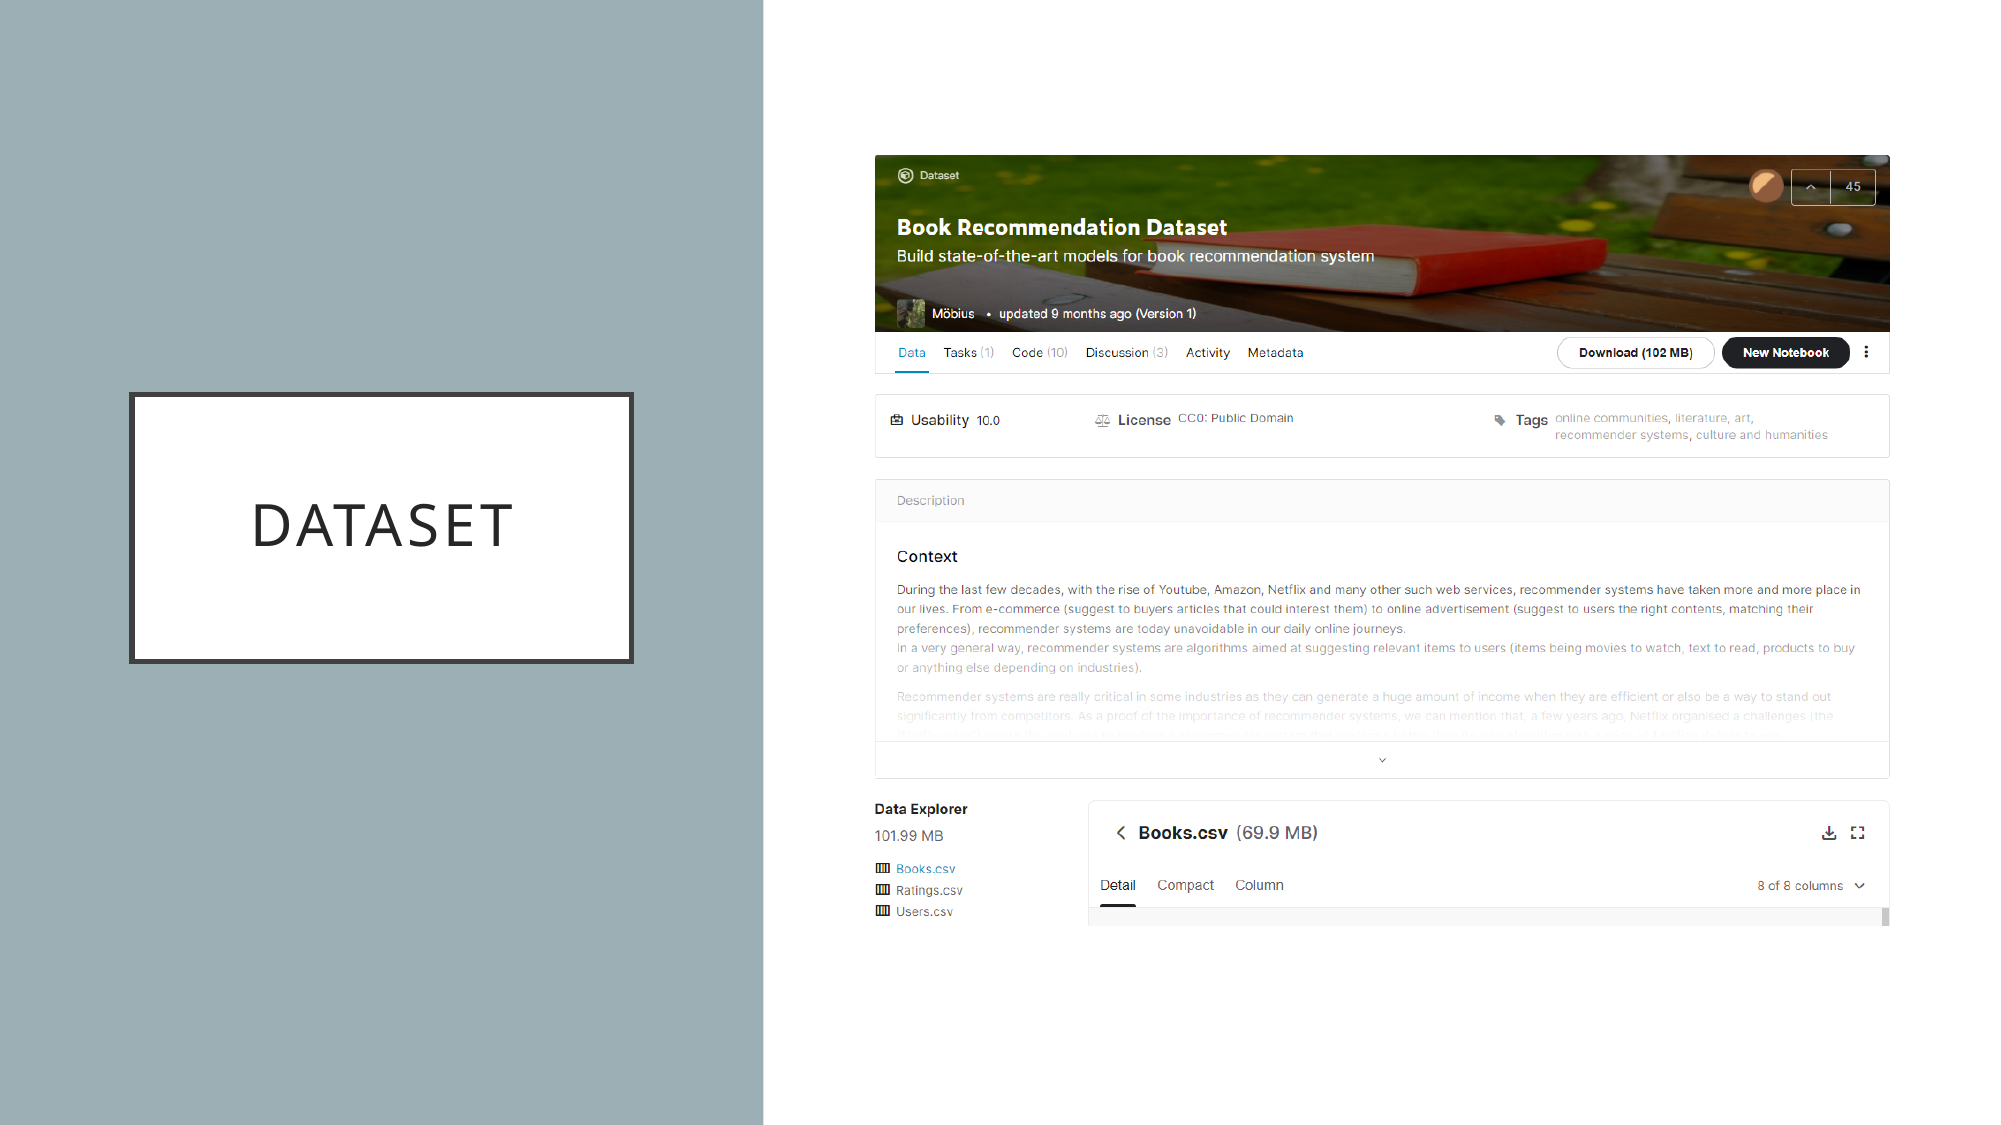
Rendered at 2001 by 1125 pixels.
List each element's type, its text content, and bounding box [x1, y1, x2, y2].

text_box [764, 0, 2000, 1125]
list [868, 147, 1895, 926]
title Dataset [129, 392, 634, 664]
text_box [0, 0, 764, 1125]
